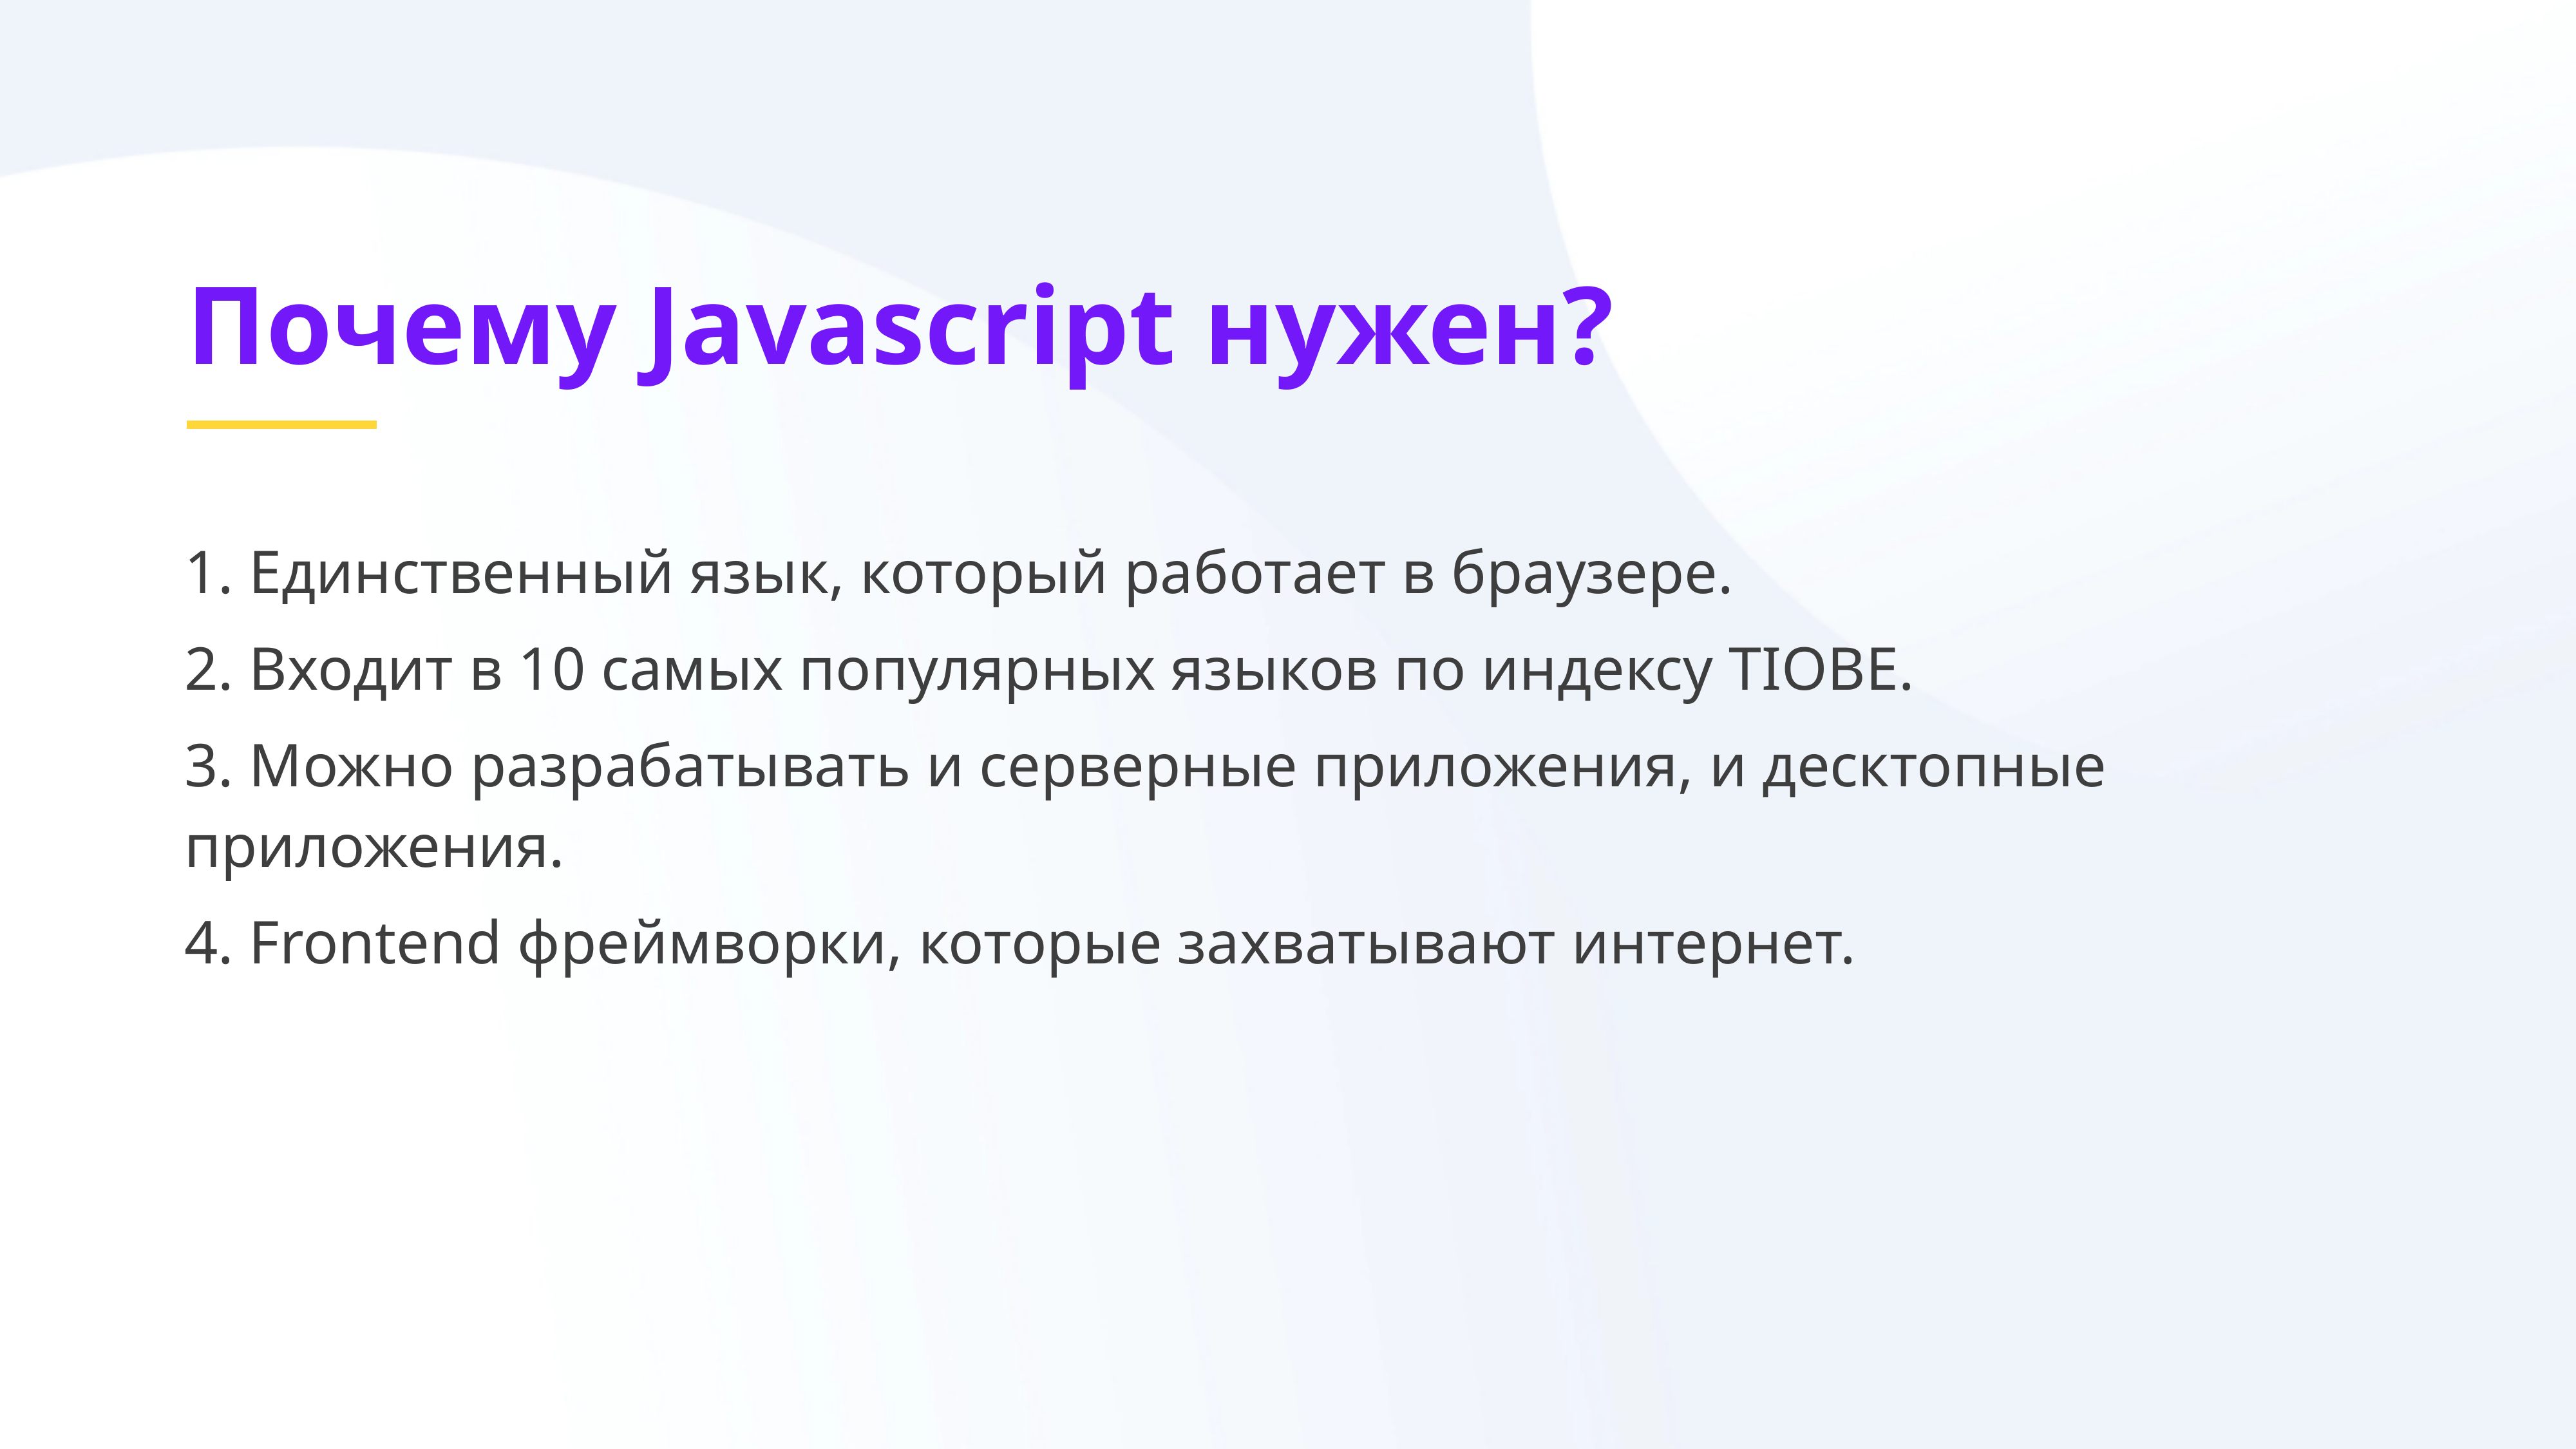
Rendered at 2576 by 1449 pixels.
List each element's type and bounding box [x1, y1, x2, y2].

picture [0, 0, 2576, 1449]
text_box [181, 252, 1804, 425]
